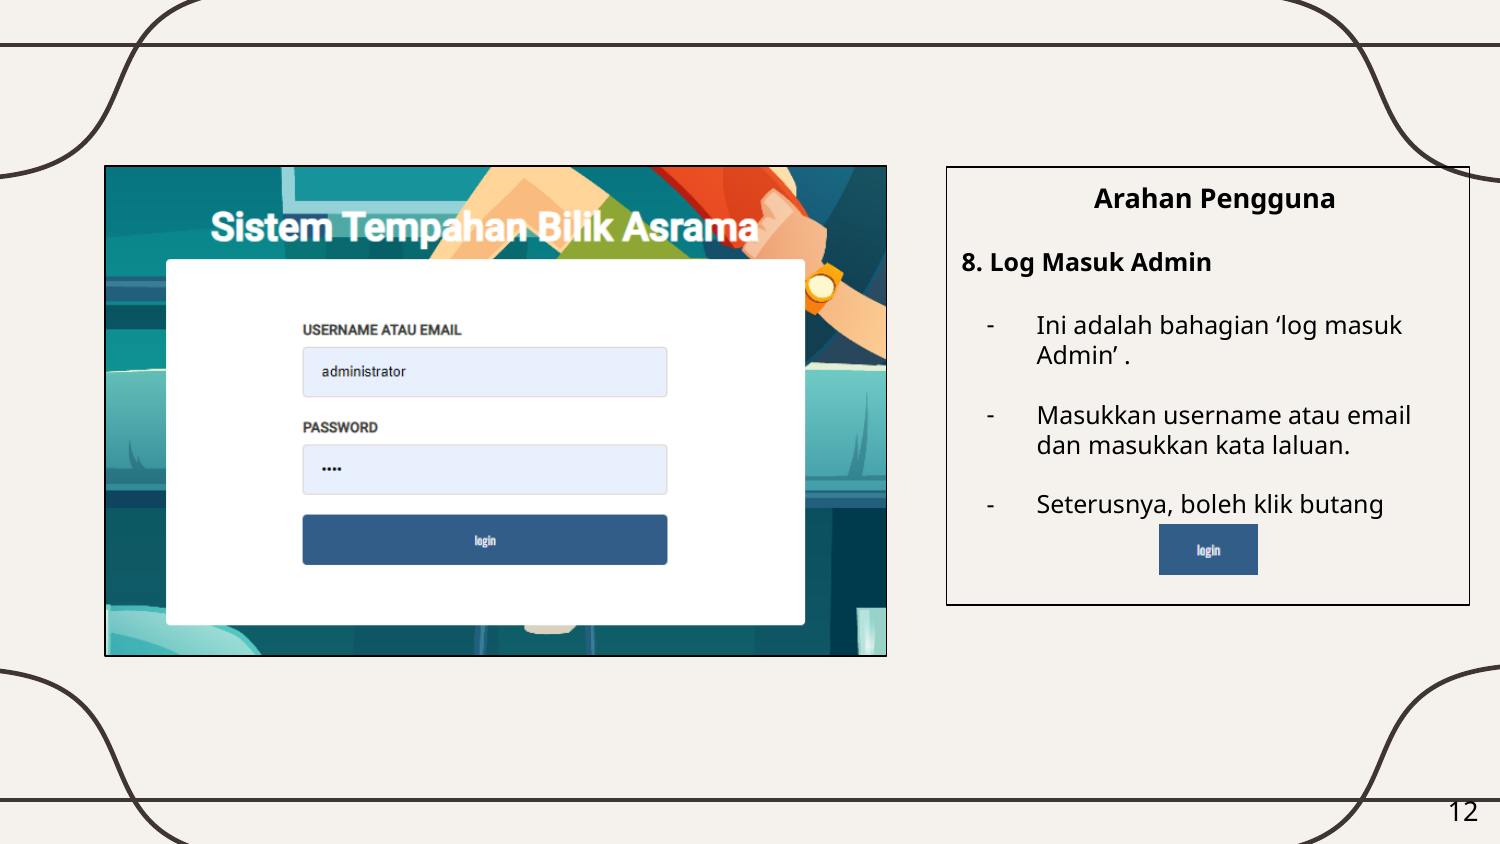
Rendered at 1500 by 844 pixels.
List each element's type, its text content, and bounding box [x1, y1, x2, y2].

text_box Arahan Pengguna 8. Log Masuk Admin Ini adalah bahagian ‘log masuk Admin’ . Masukkan username atau email dan masukkan kata laluan. Seterusnya, boleh klik butang [946, 166, 1470, 605]
picture [105, 166, 887, 656]
picture [857, 608, 887, 656]
slide_number ‹#› [1403, 779, 1494, 844]
picture [1158, 524, 1258, 576]
